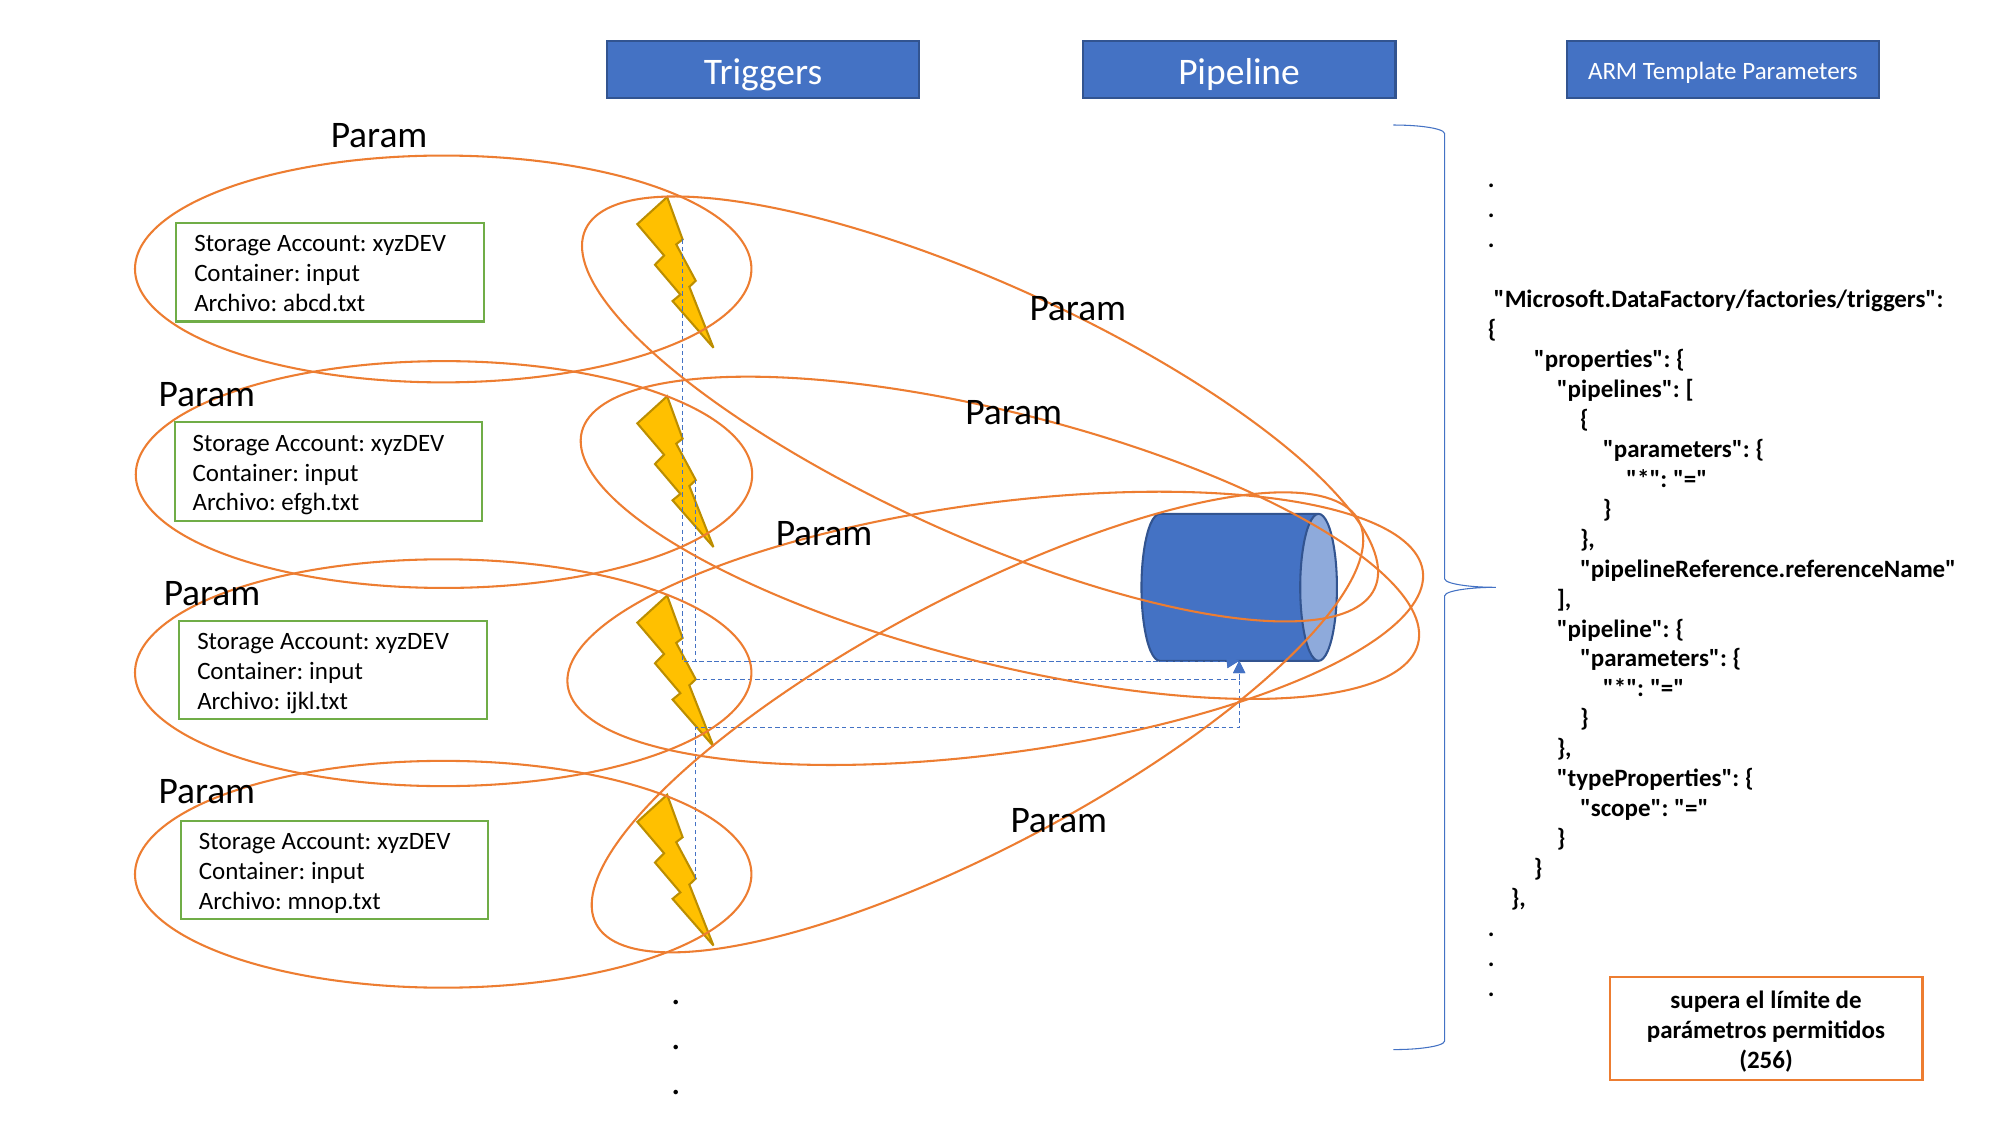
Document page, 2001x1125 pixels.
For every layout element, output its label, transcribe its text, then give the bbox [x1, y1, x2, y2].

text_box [563, 500, 1427, 754]
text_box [753, 379, 1432, 663]
text_box supera el límite de parámetros permitidos (256) [1609, 976, 1924, 1081]
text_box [752, 239, 1142, 275]
text_box [1393, 124, 1496, 1051]
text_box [134, 758, 752, 988]
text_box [546, 275, 1414, 379]
text_box Triggers [606, 40, 920, 99]
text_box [546, 597, 1409, 849]
text_box . . . "Microsoft.DataFactory/factories/triggers": { "properties": { "pipelines": [ { "parameters": { "*": "=" } }, "pipelineReference.referenceName" ], "pipeline": { "parameters": { "*": "=" } }, "typeProperties": { "scope": "=" } } }, . . . [1473, 155, 1974, 1039]
text_box ARM Template Parameters [1566, 40, 1880, 99]
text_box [752, 849, 1142, 879]
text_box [134, 102, 752, 383]
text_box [135, 361, 753, 559]
text_box . . . [656, 988, 696, 1110]
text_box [134, 559, 563, 758]
text_box Pipeline [1082, 40, 1397, 99]
